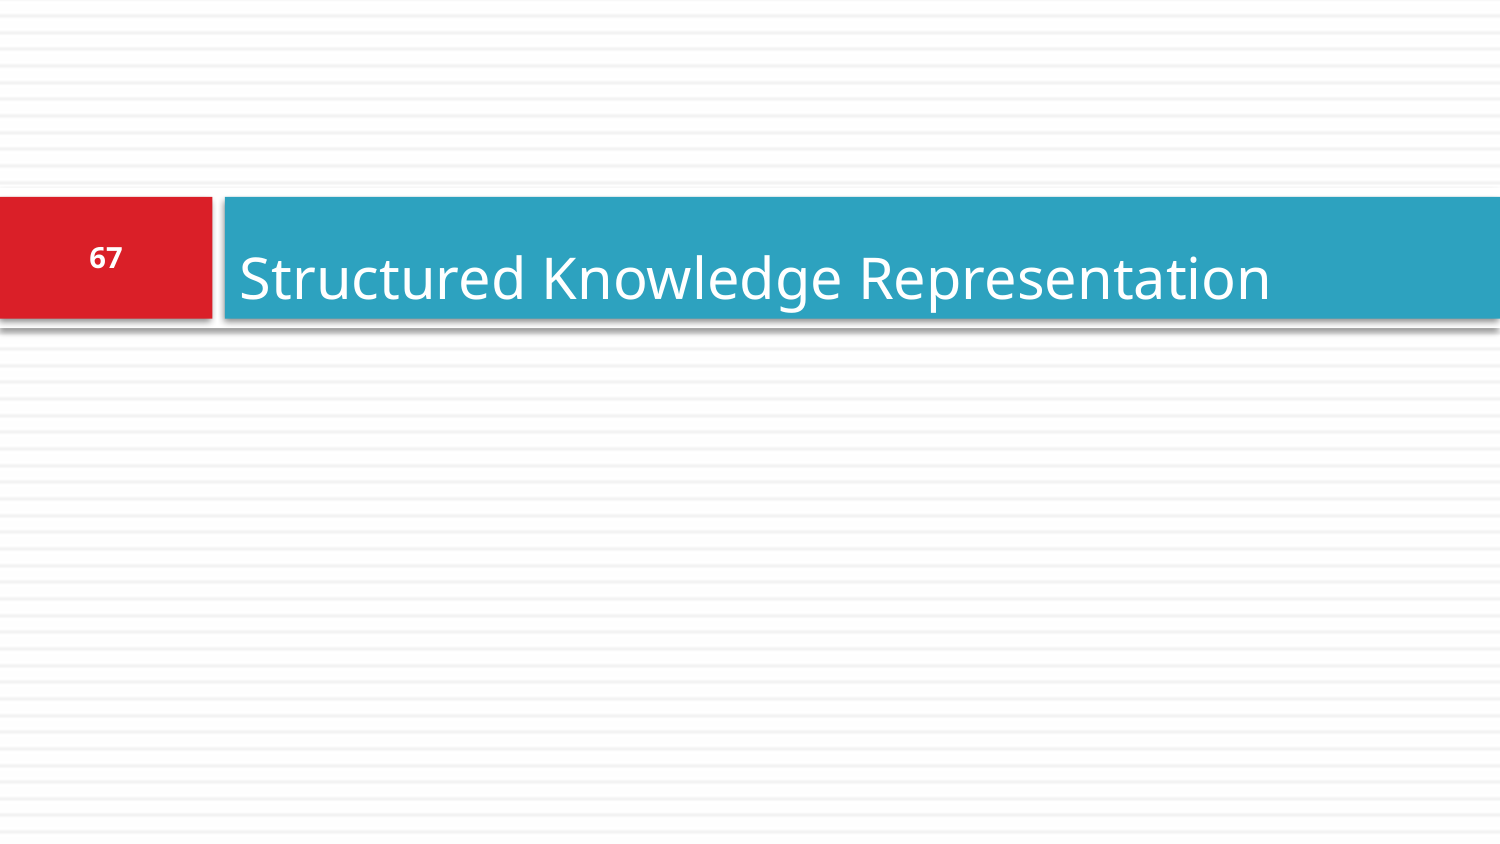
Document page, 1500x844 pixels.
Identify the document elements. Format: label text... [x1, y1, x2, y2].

slide_number 67 [0, 215, 213, 302]
title Structured Knowledge Representation [225, 196, 1475, 319]
